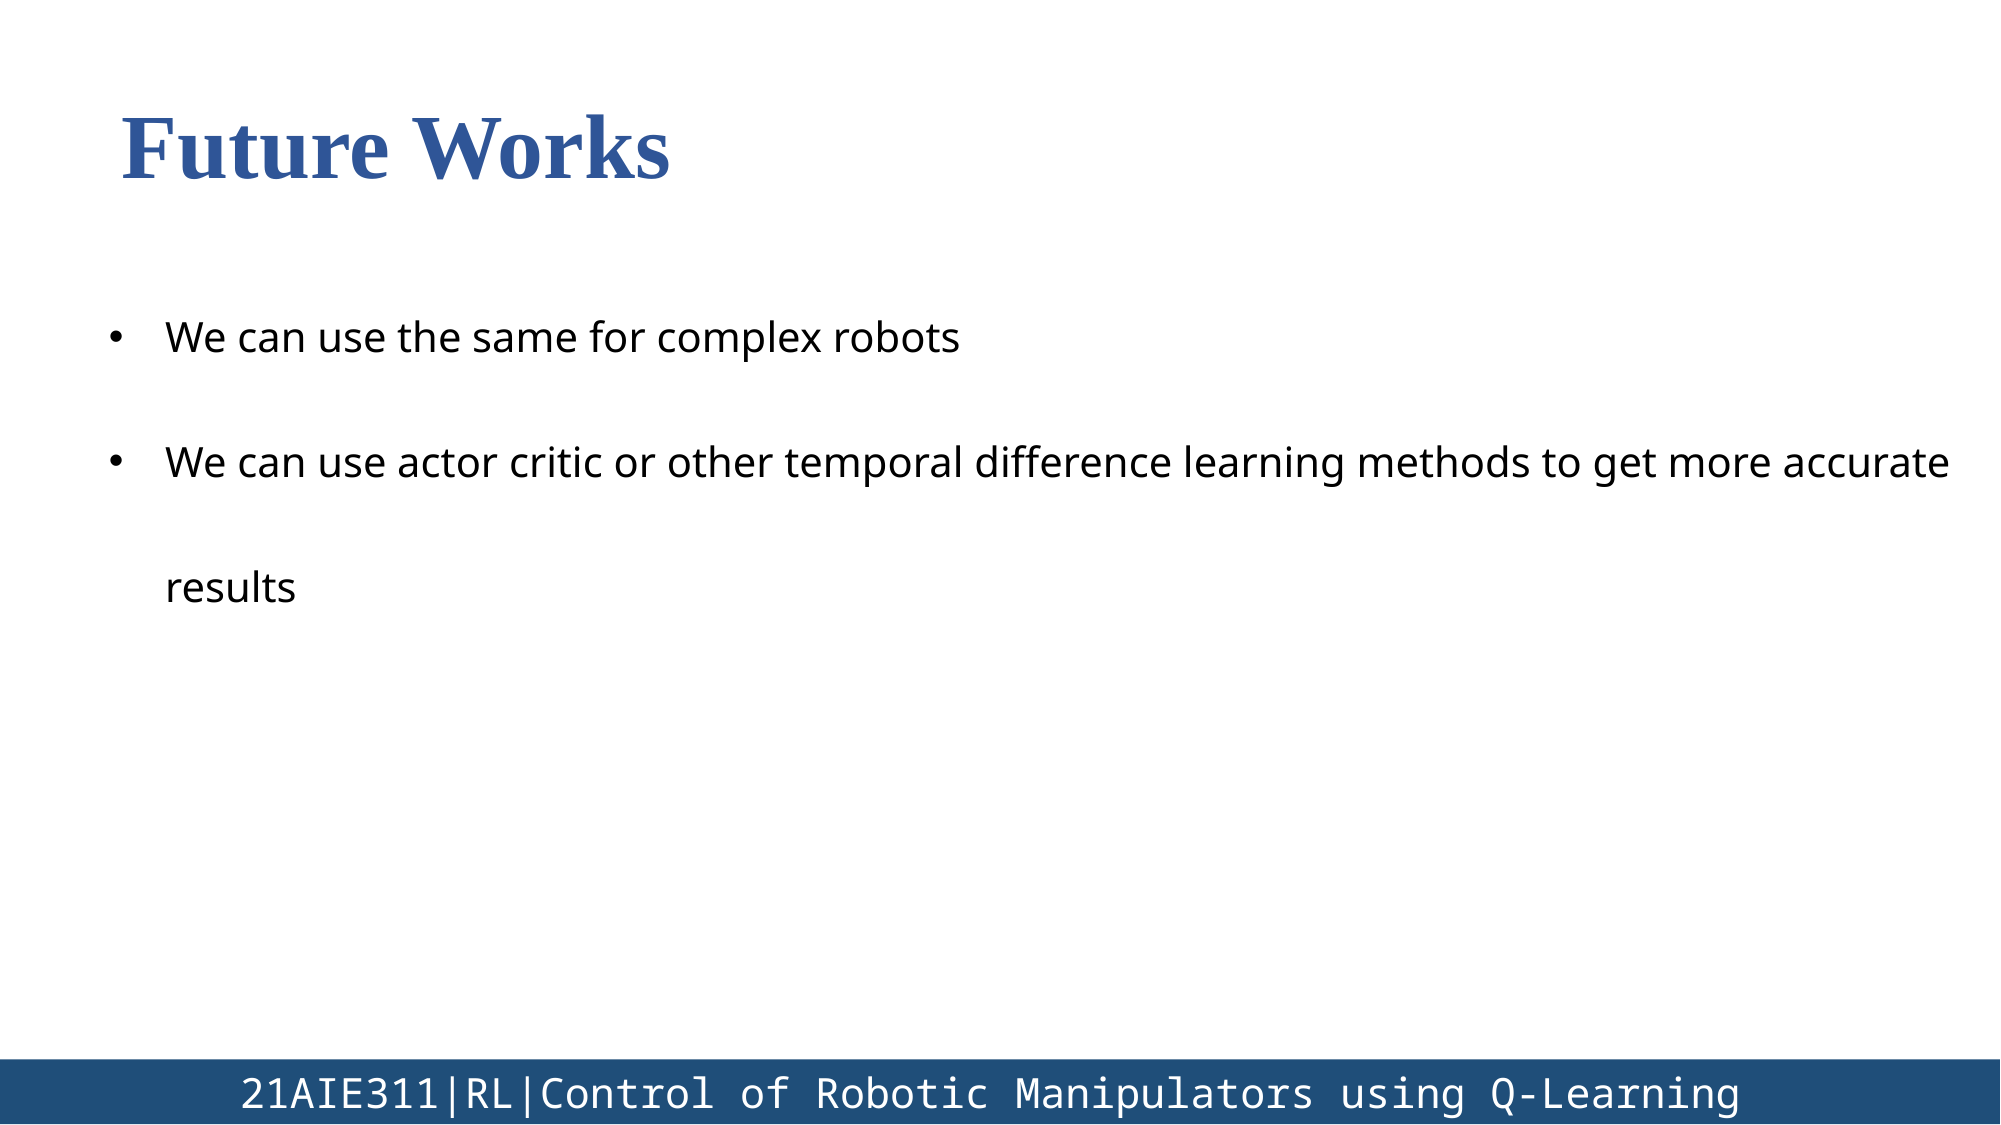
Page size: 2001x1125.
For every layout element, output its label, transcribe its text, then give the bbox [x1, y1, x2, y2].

text_box Future Works [107, 79, 1227, 204]
text_box 21AIE311|RL|Control of Robotic Manipulators using Q-Learning [0, 1059, 2000, 1125]
text_box We can use the same for complex robots We can use actor critic or other temporal difference learning methods to get more accurate results [94, 228, 1975, 619]
